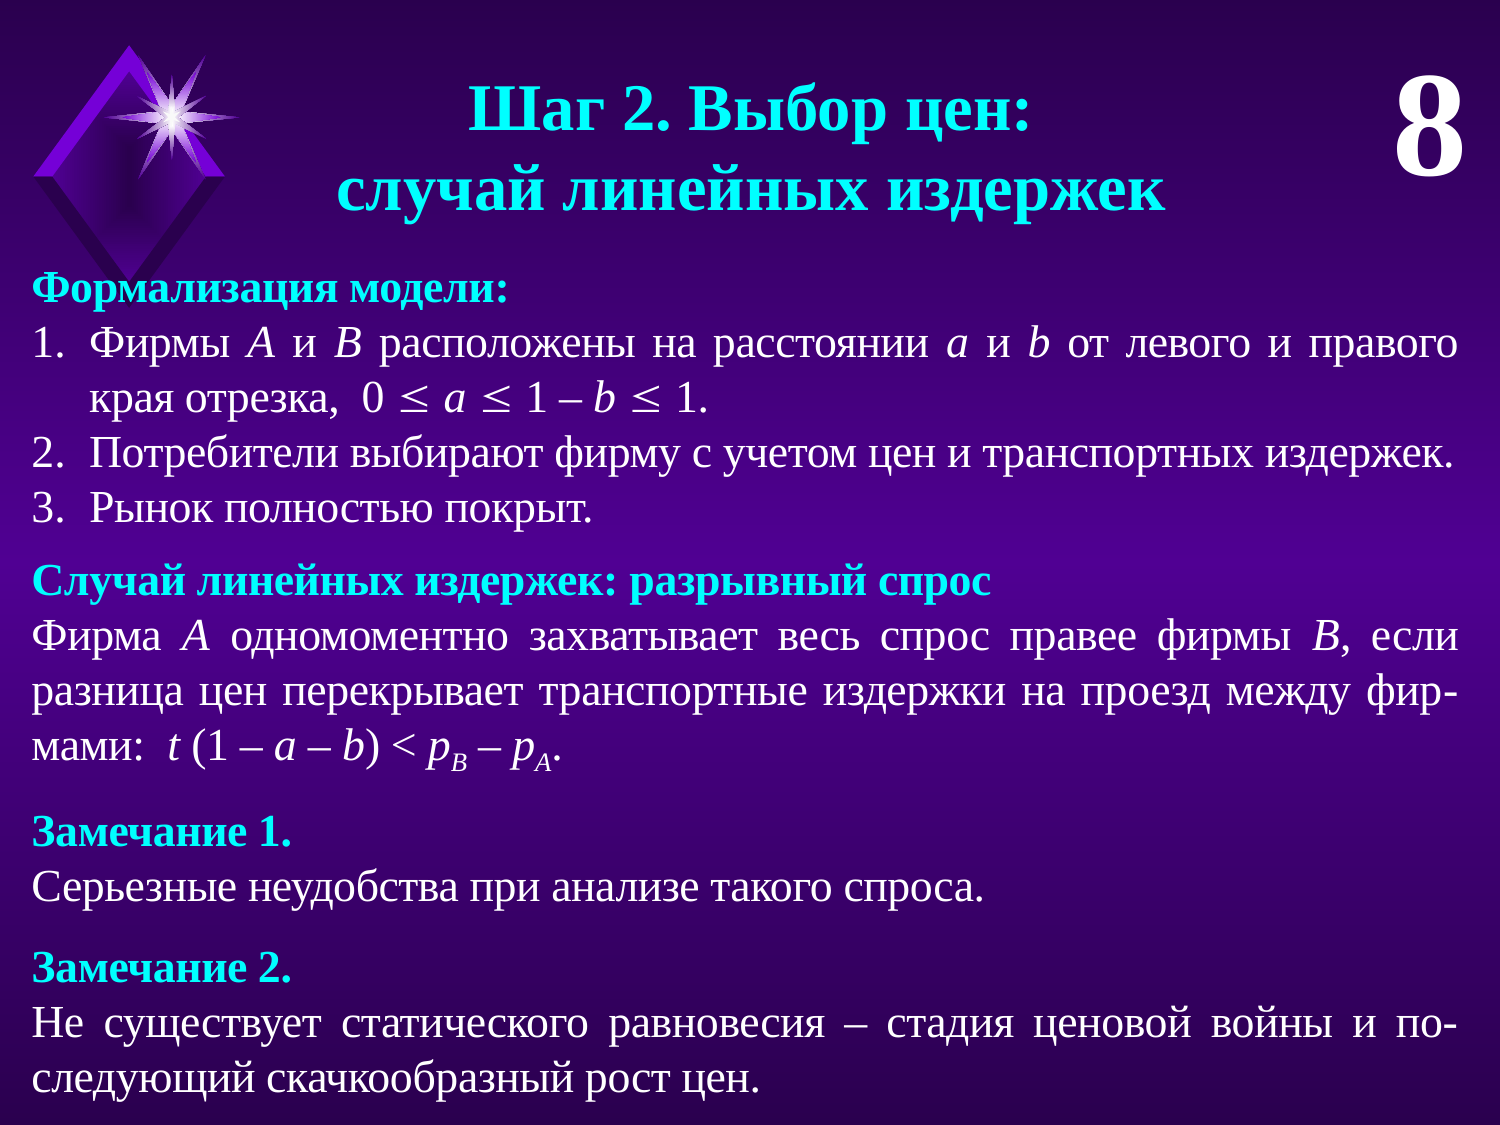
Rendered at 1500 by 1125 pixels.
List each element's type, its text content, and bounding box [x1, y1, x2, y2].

text_box Шаг 2. Выбор цен: случай линейных издержек [29, 56, 1474, 232]
text_box Случай линейных издержек: разрывный спрос Фирма A одномоментно захватывает весь спрос правее фирмы B, если разница цен перекрывает транспортные издержки на проезд между фир-мами: t (1 – a – b) < pB – pA. [16, 542, 1474, 785]
text_box Формализация модели: Фирмы A и B расположены на расстоянии a и b от левого и правого края отрезка, 0  a  1 – b  1. Потребители выбирают фирму с учетом цен и транспортных издержек. Рынок полностью покрыт. [16, 249, 1474, 539]
text_box Замечание 1. Серьезные неудобства при анализе такого спроса. [16, 793, 1474, 919]
text_box Замечание 2. Не существует статического равновесия – стадия ценовой войны и по-следующий скачкообразный рост цен. [16, 929, 1474, 1110]
text_box 8 [1293, 17, 1482, 213]
